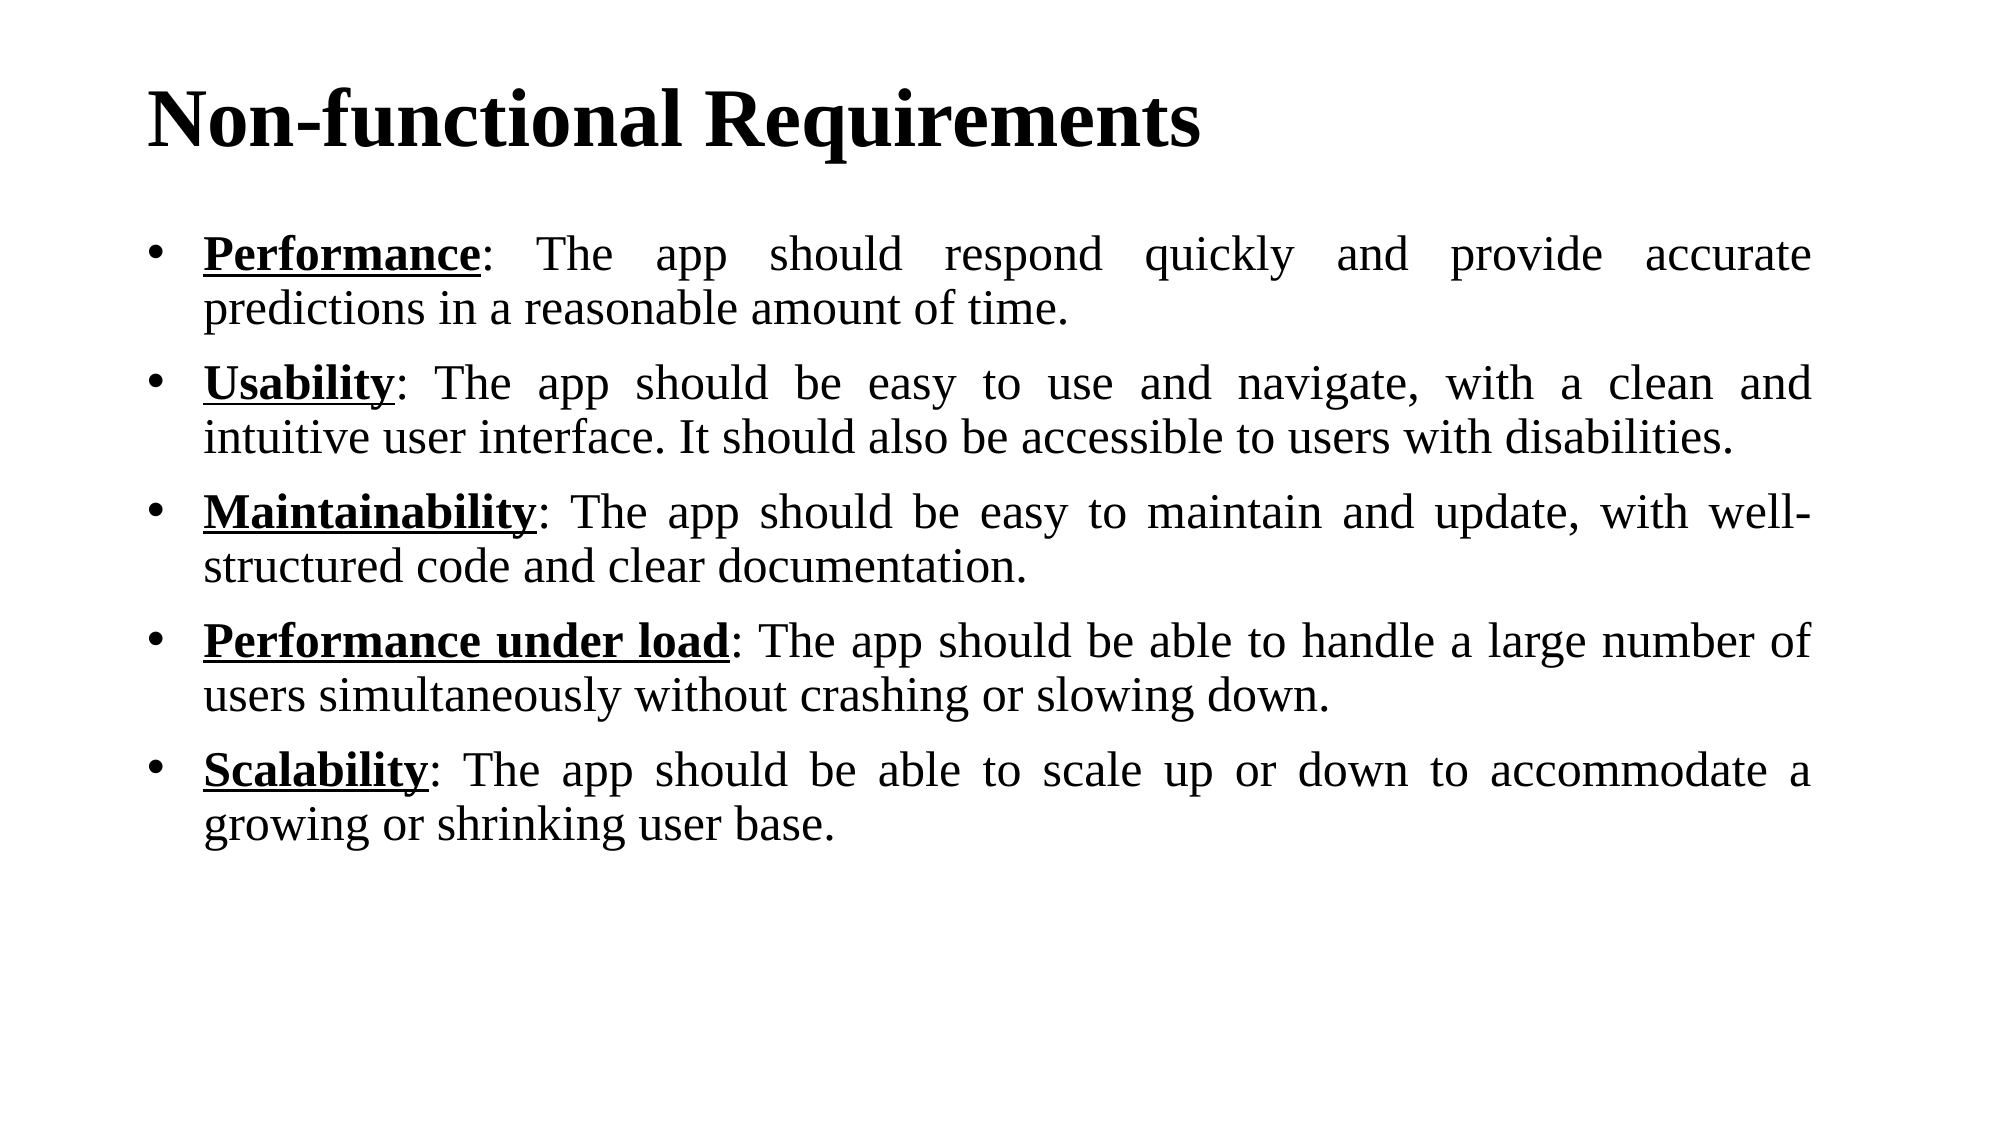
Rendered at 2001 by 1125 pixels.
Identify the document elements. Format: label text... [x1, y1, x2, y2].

title Non-functional Requirements [132, 0, 1828, 173]
subtitle Performance: The app should respond quickly and provide accurate predictions in a reasonable amount of time. Usability: The app should be easy to use and navigate, with a clean and intuitive user interface. It should also be accessible to users with disabilities. Maintainability: The app should be easy to maintain and update, with well-structured code and clear documentation. Performance under load: The app should be able to handle a large number of users simultaneously without crashing or slowing down. Scalability: The app should be able to scale up or down to accommodate a growing or shrinking user base. [132, 220, 1828, 1077]
